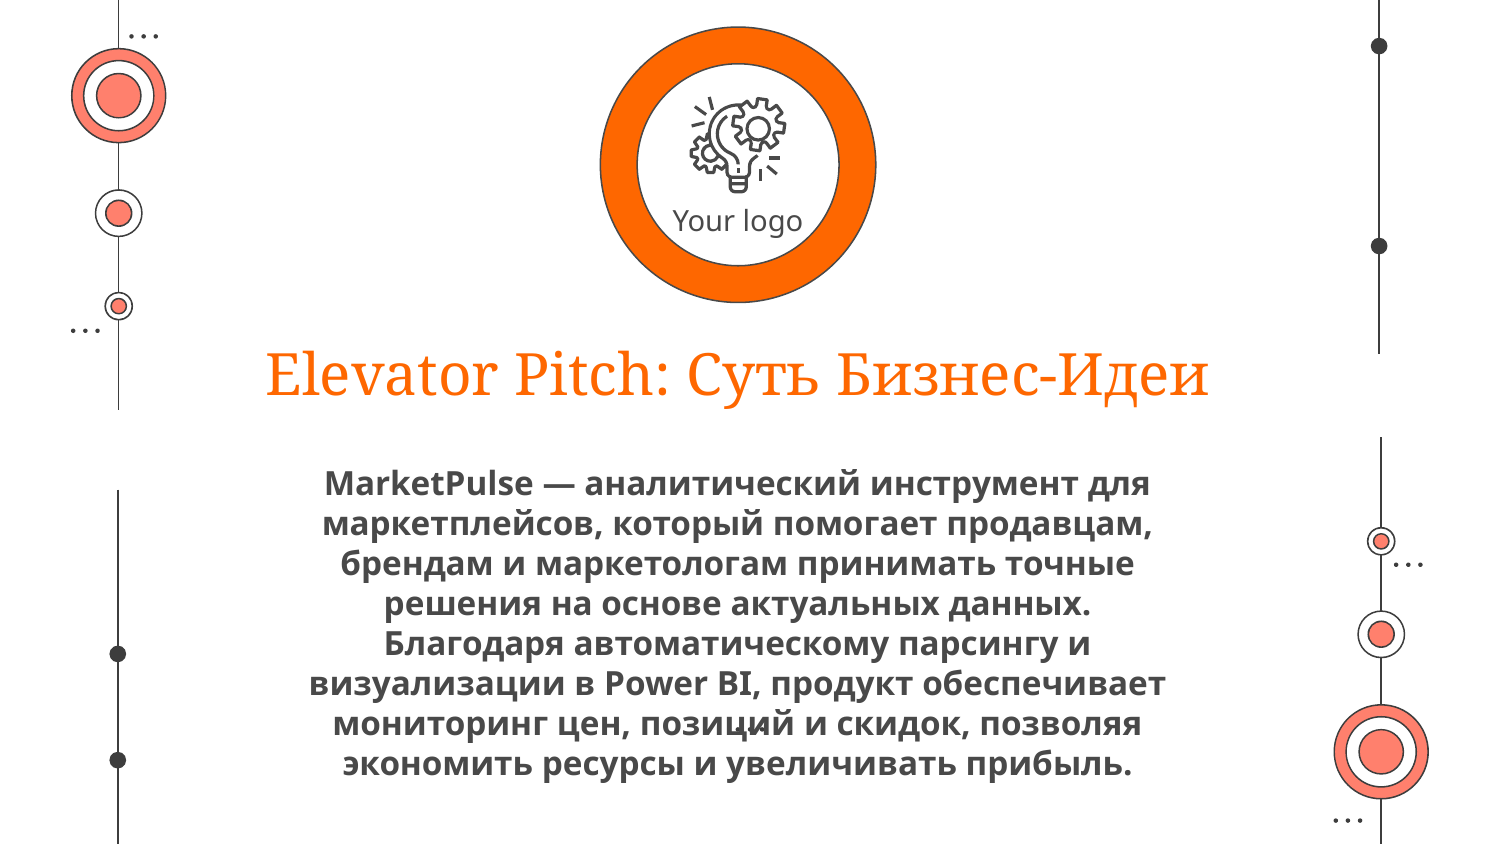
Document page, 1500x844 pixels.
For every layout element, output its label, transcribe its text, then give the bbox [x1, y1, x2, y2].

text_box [689, 96, 787, 194]
title Elevator Pitch: Суть Бизнес-Идеи [244, 322, 1232, 434]
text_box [600, 26, 876, 303]
subtitle MarketPulse — аналитический инструмент для маркетплейсов, который помогает продавцам, брендам и маркетологам принимать точные решения на основе актуальных данных. Благодаря автоматическому парсингу и визуализации в Power BI, продукт обеспечивает мониторинг цен, позиций и скидок, позволяя экономить ресурсы и увеличивать прибыль. [288, 447, 1188, 726]
